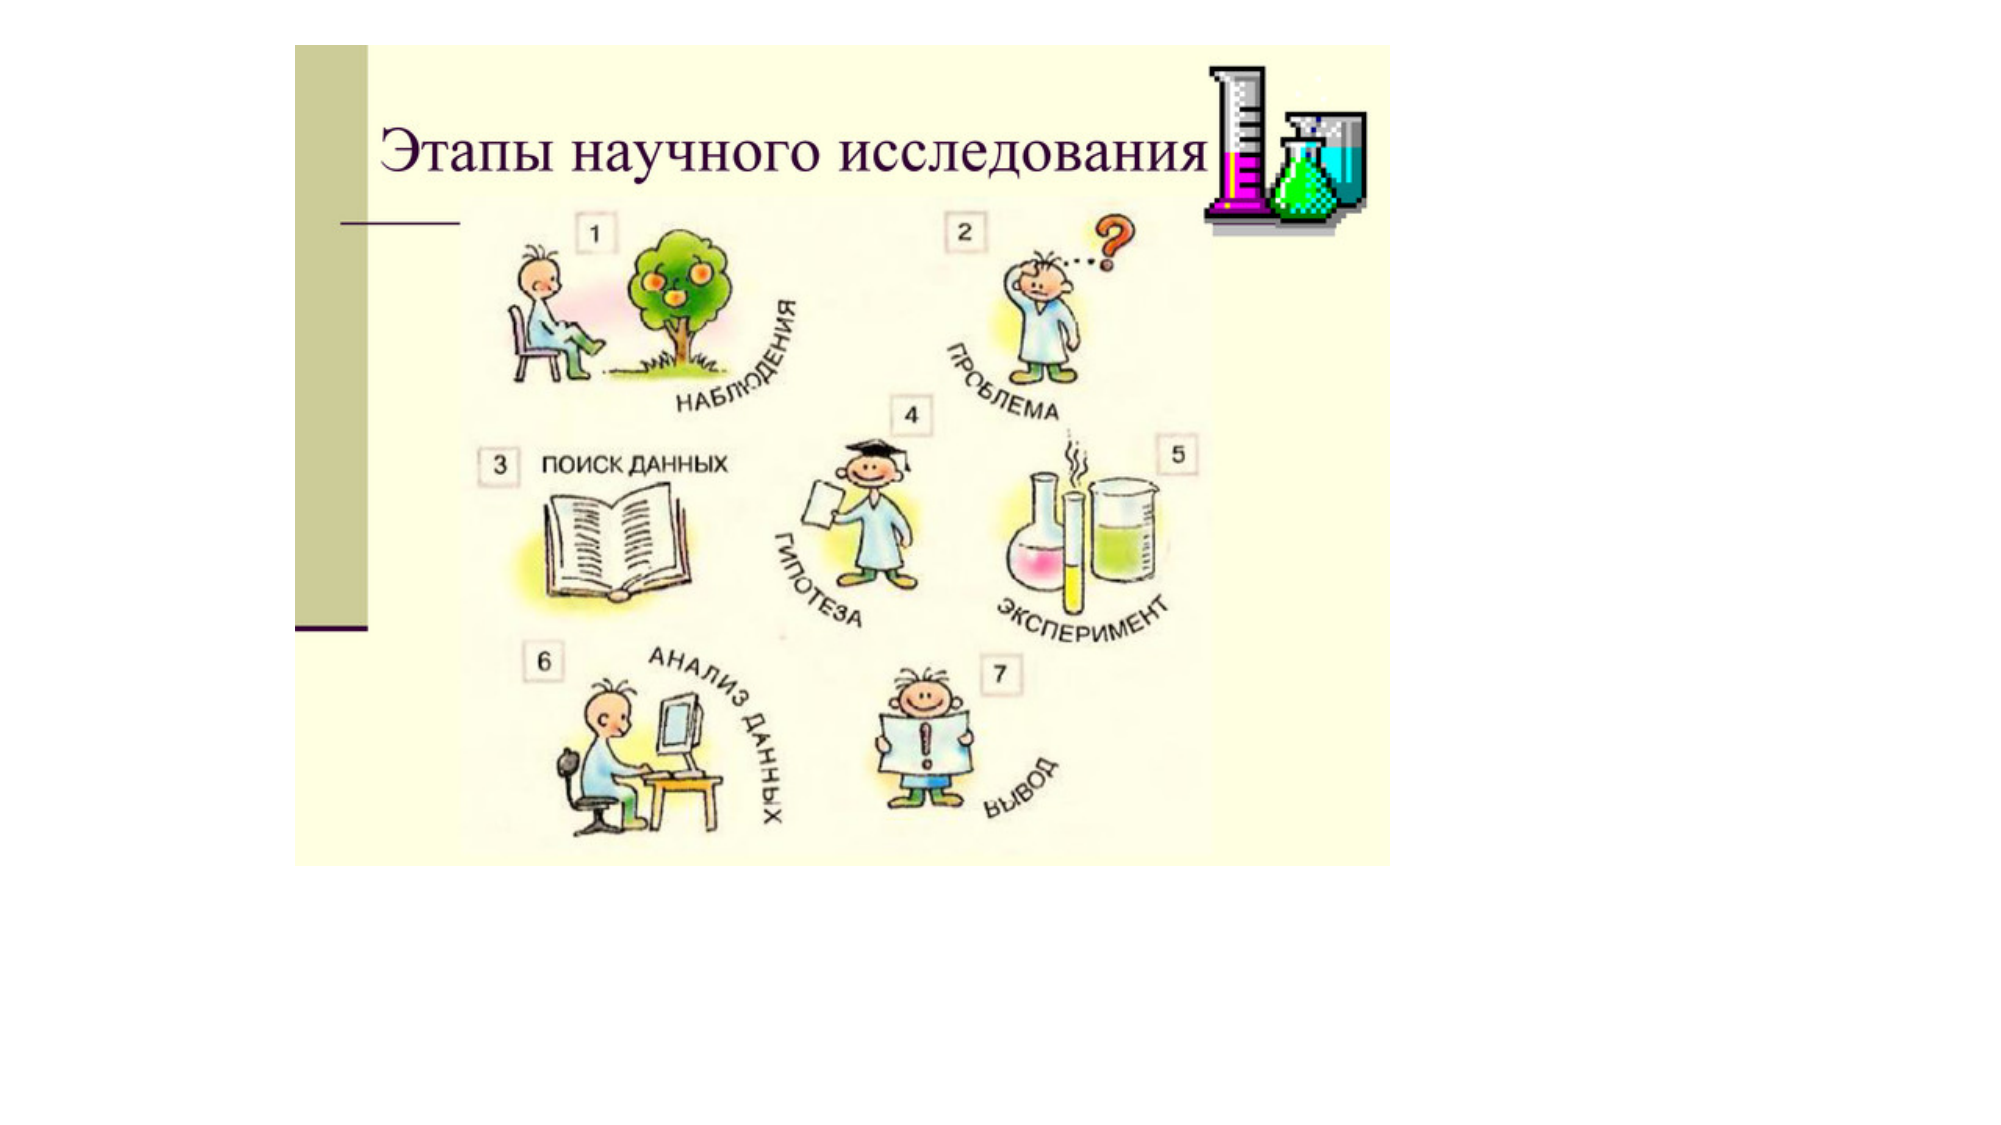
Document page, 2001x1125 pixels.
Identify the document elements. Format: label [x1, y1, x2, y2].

picture [295, 45, 1390, 866]
